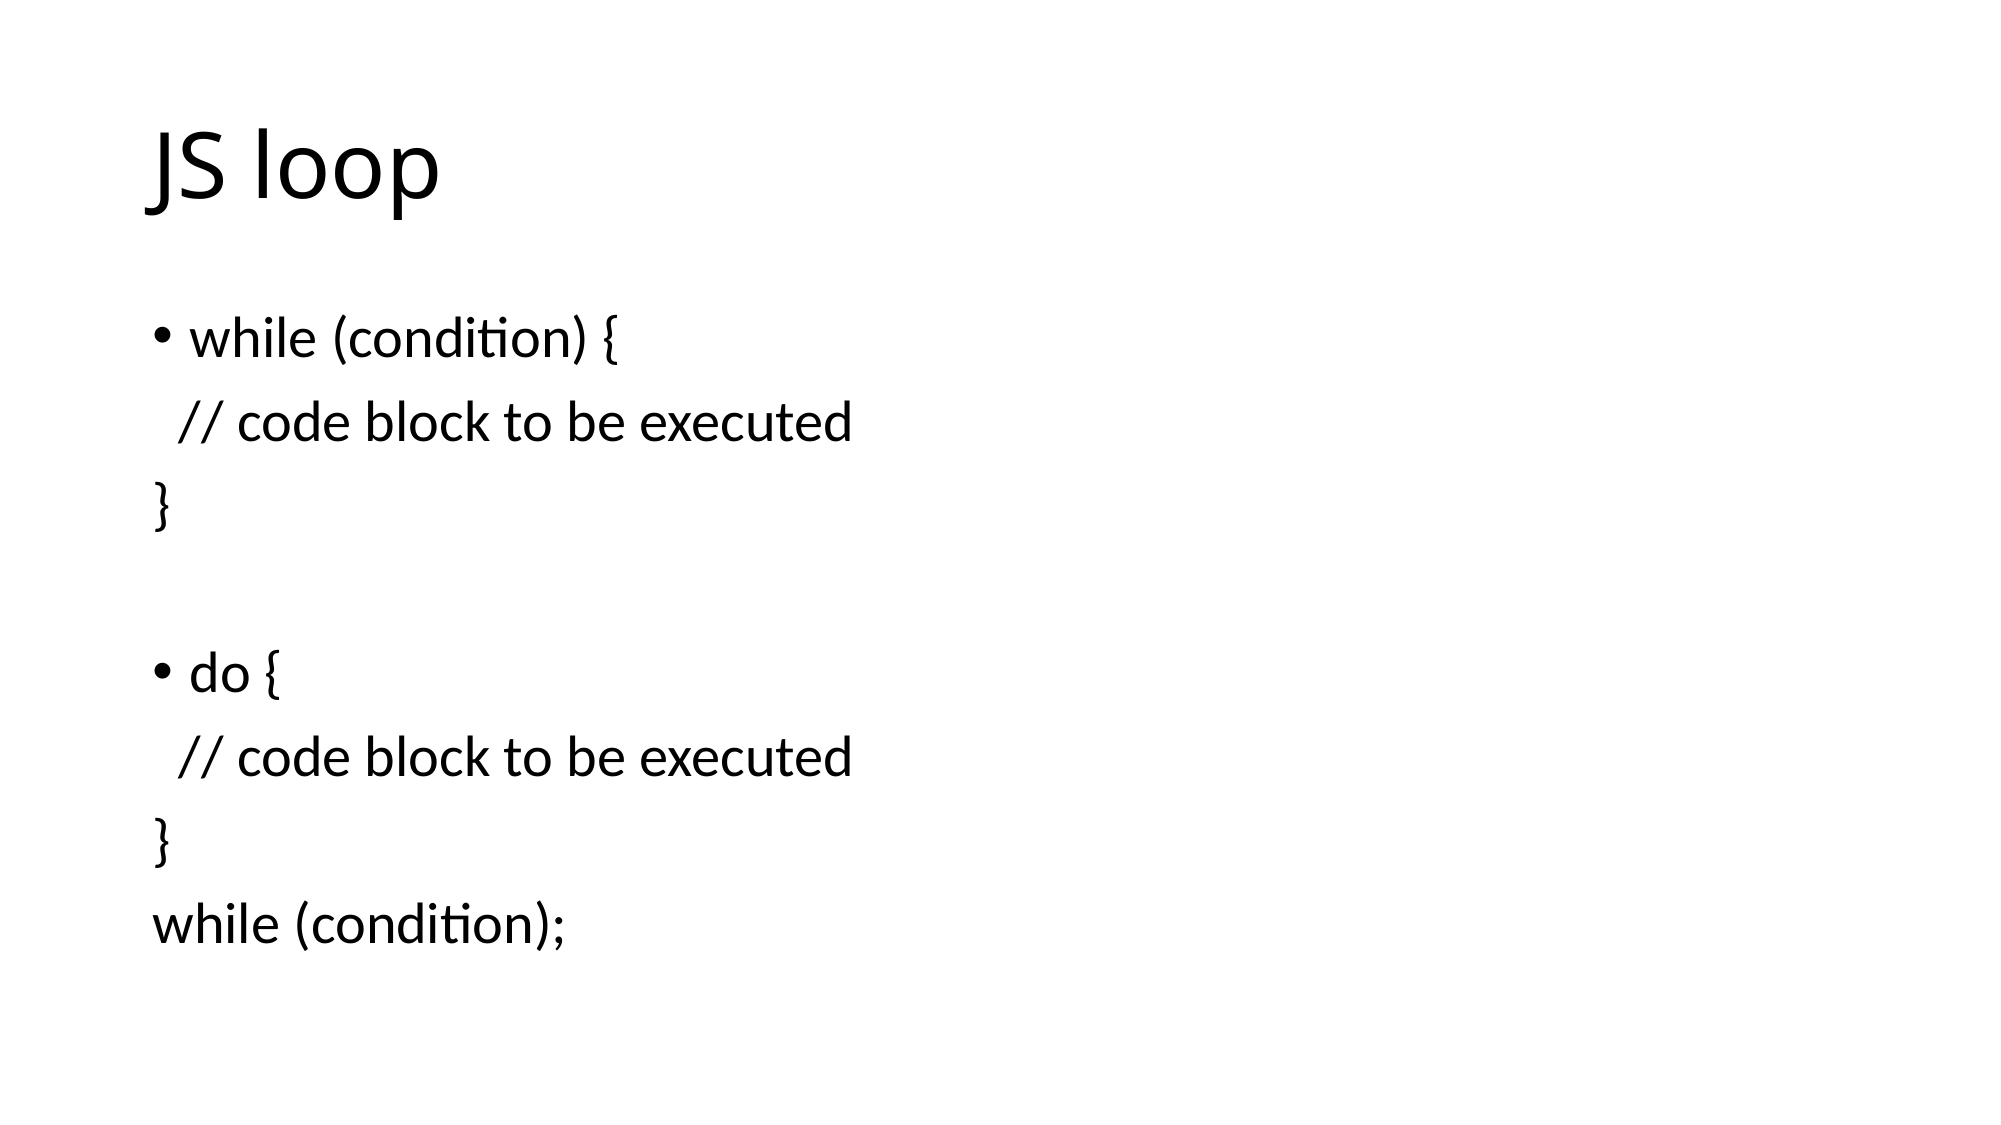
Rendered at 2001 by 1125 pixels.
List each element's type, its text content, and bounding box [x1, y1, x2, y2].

title JS loop [137, 59, 1863, 278]
list while (condition) { // code block to be executed } do { // code block to be executed } while (condition); [137, 299, 1863, 1014]
